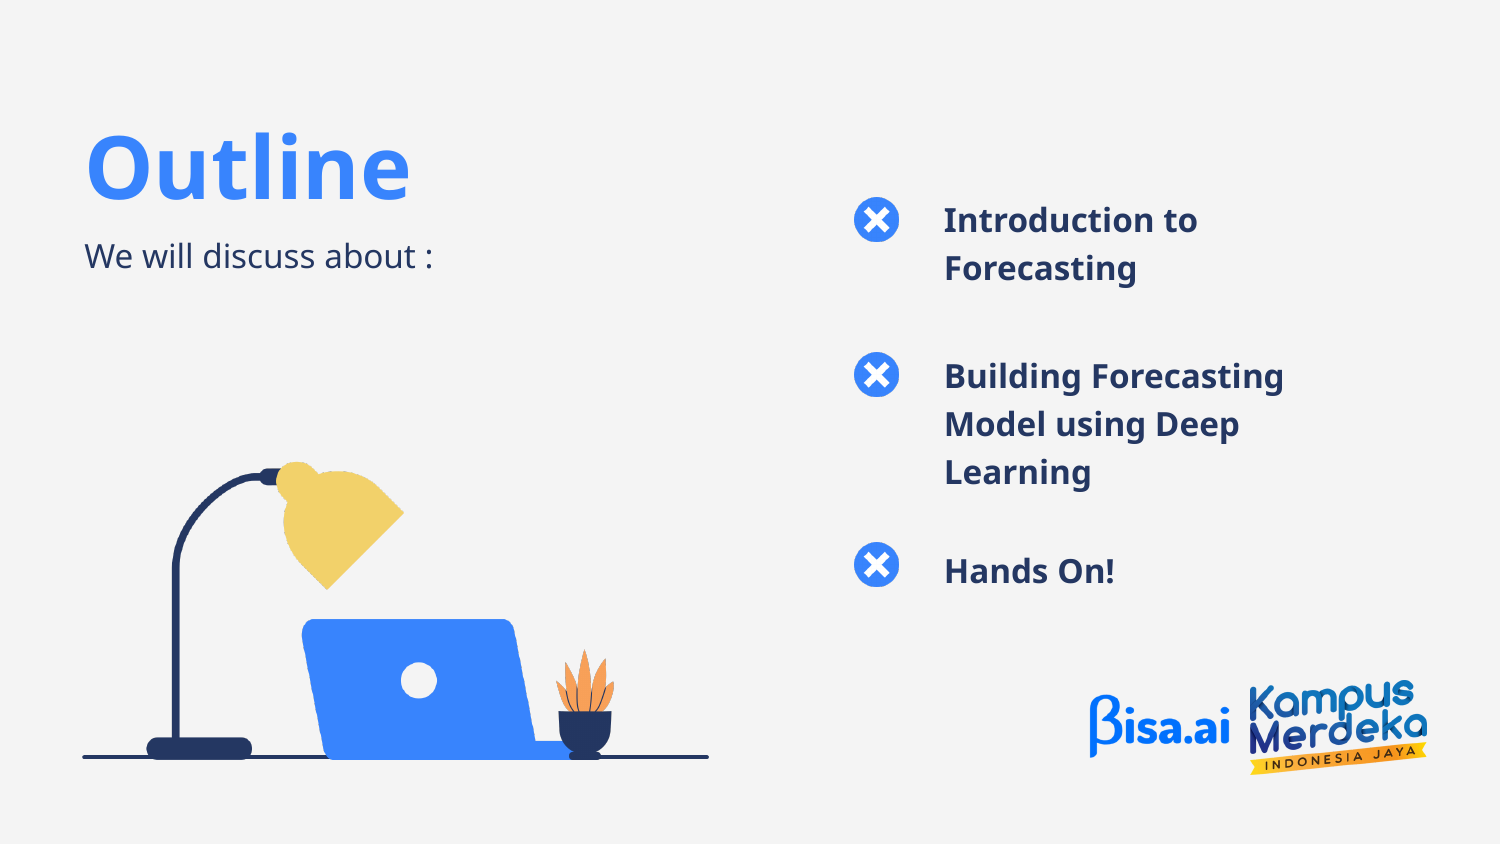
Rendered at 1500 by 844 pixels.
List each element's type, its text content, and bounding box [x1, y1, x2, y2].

text_box Introduction to Forecasting [943, 191, 1391, 288]
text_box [84, 459, 708, 760]
text_box Hands On! [943, 542, 1391, 591]
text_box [84, 101, 642, 260]
picture [854, 541, 899, 587]
picture [1081, 680, 1240, 777]
picture [854, 351, 899, 397]
picture [1249, 680, 1427, 775]
picture [854, 197, 899, 243]
text_box Building Forecasting Model using Deep Learning [943, 347, 1391, 492]
